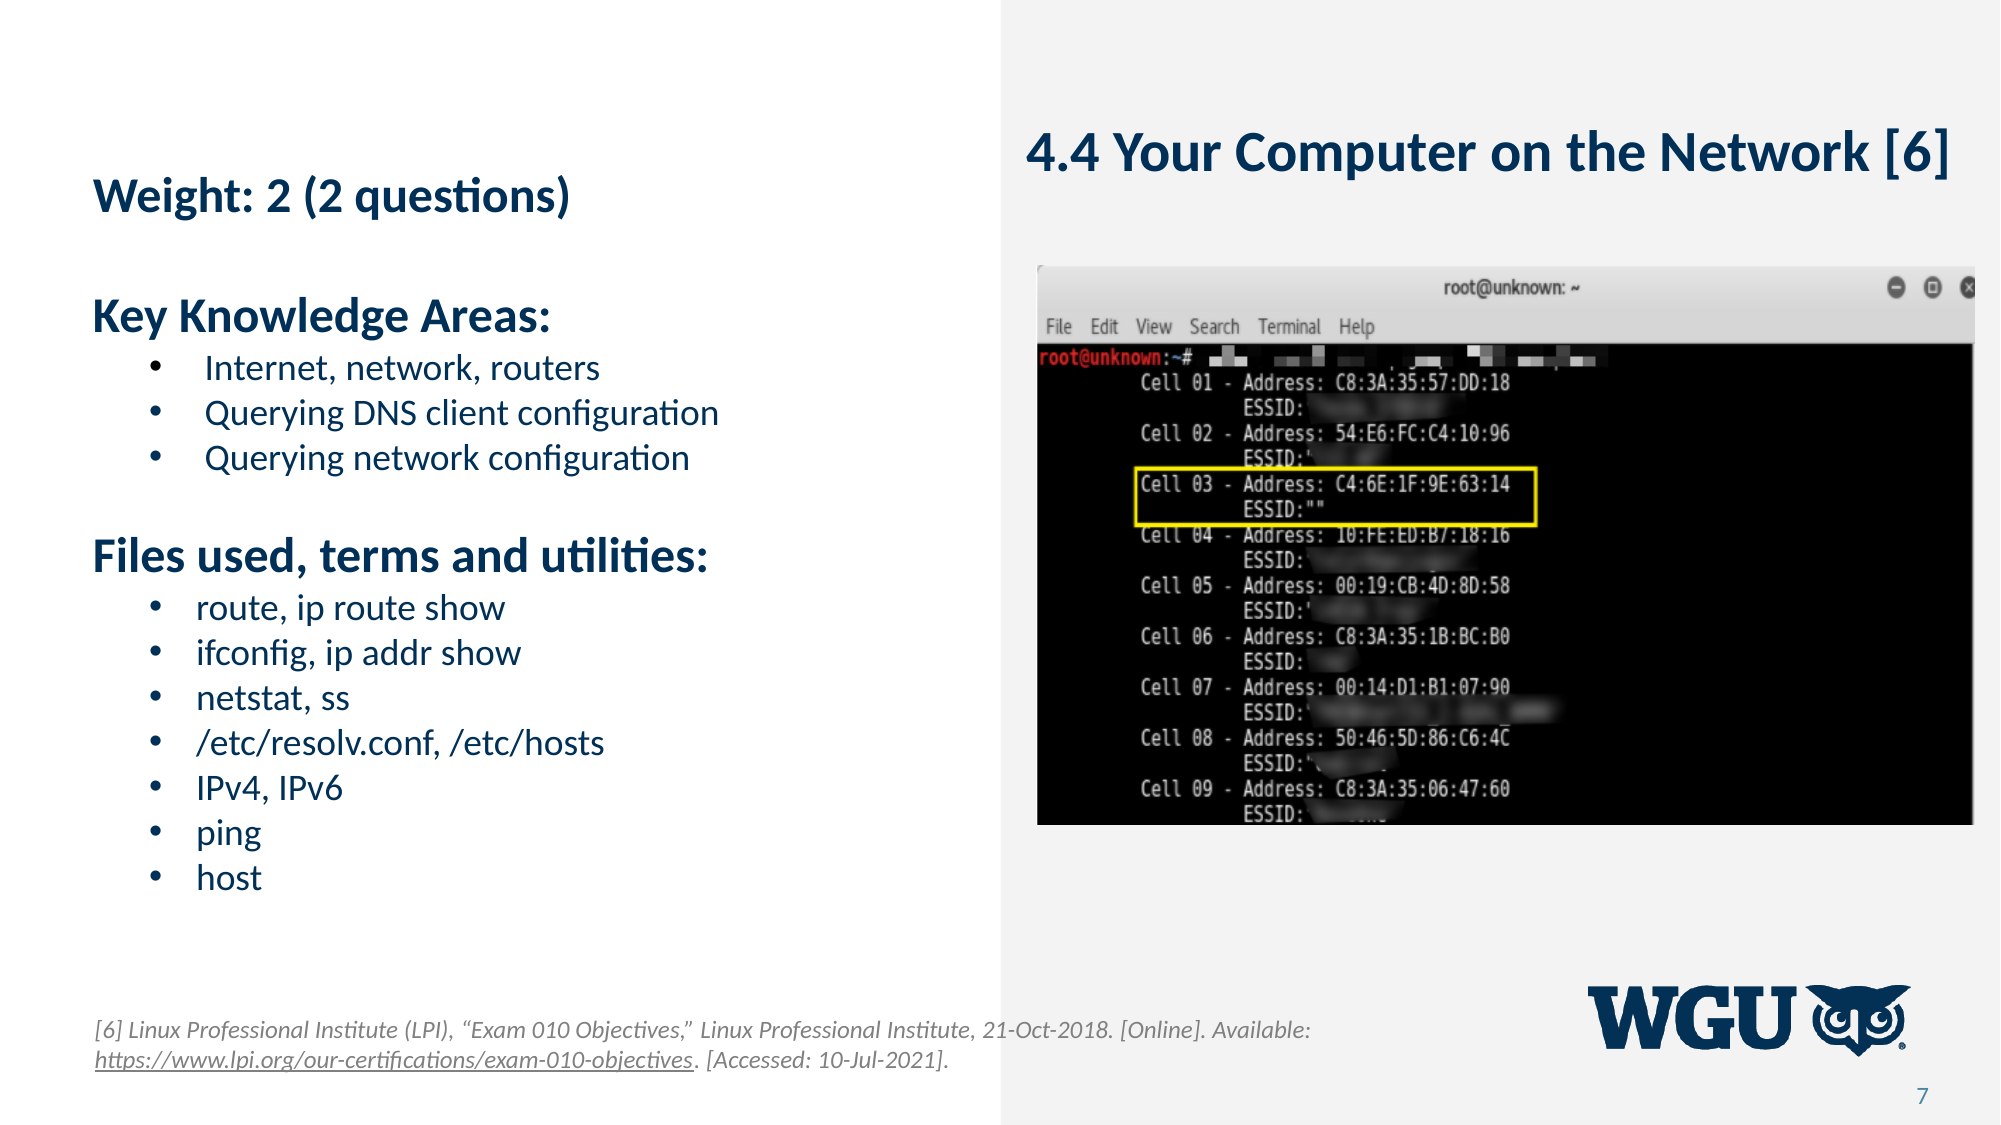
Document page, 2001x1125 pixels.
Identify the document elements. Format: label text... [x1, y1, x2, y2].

text_box Weight: 2 (2 questions) Key Knowledge Areas: Internet, network, routers Querying DNS client configuration Querying network configuration Files used, terms and utilities: route, ip route show ifconfig, ip addr show netstat, ss /etc/resolv.conf, /etc/hosts IPv4, IPv6 ping host [51, 155, 989, 898]
title 4.4 Your Computer on the Network [6] [1010, 105, 2000, 674]
slide_number 7 [1901, 1065, 2000, 1125]
text_box [6] Linux Professional Institute (LPI), “Exam 010 Objectives,” Linux Professional Institute, 21-Oct-2018. [Online]. Available: https://www.lpi.org/our-certifications/exam-010-objectives. [Accessed: 10-Jul-2021]. [79, 1006, 1366, 1081]
picture [1586, 984, 1912, 1057]
picture [1036, 265, 1975, 825]
